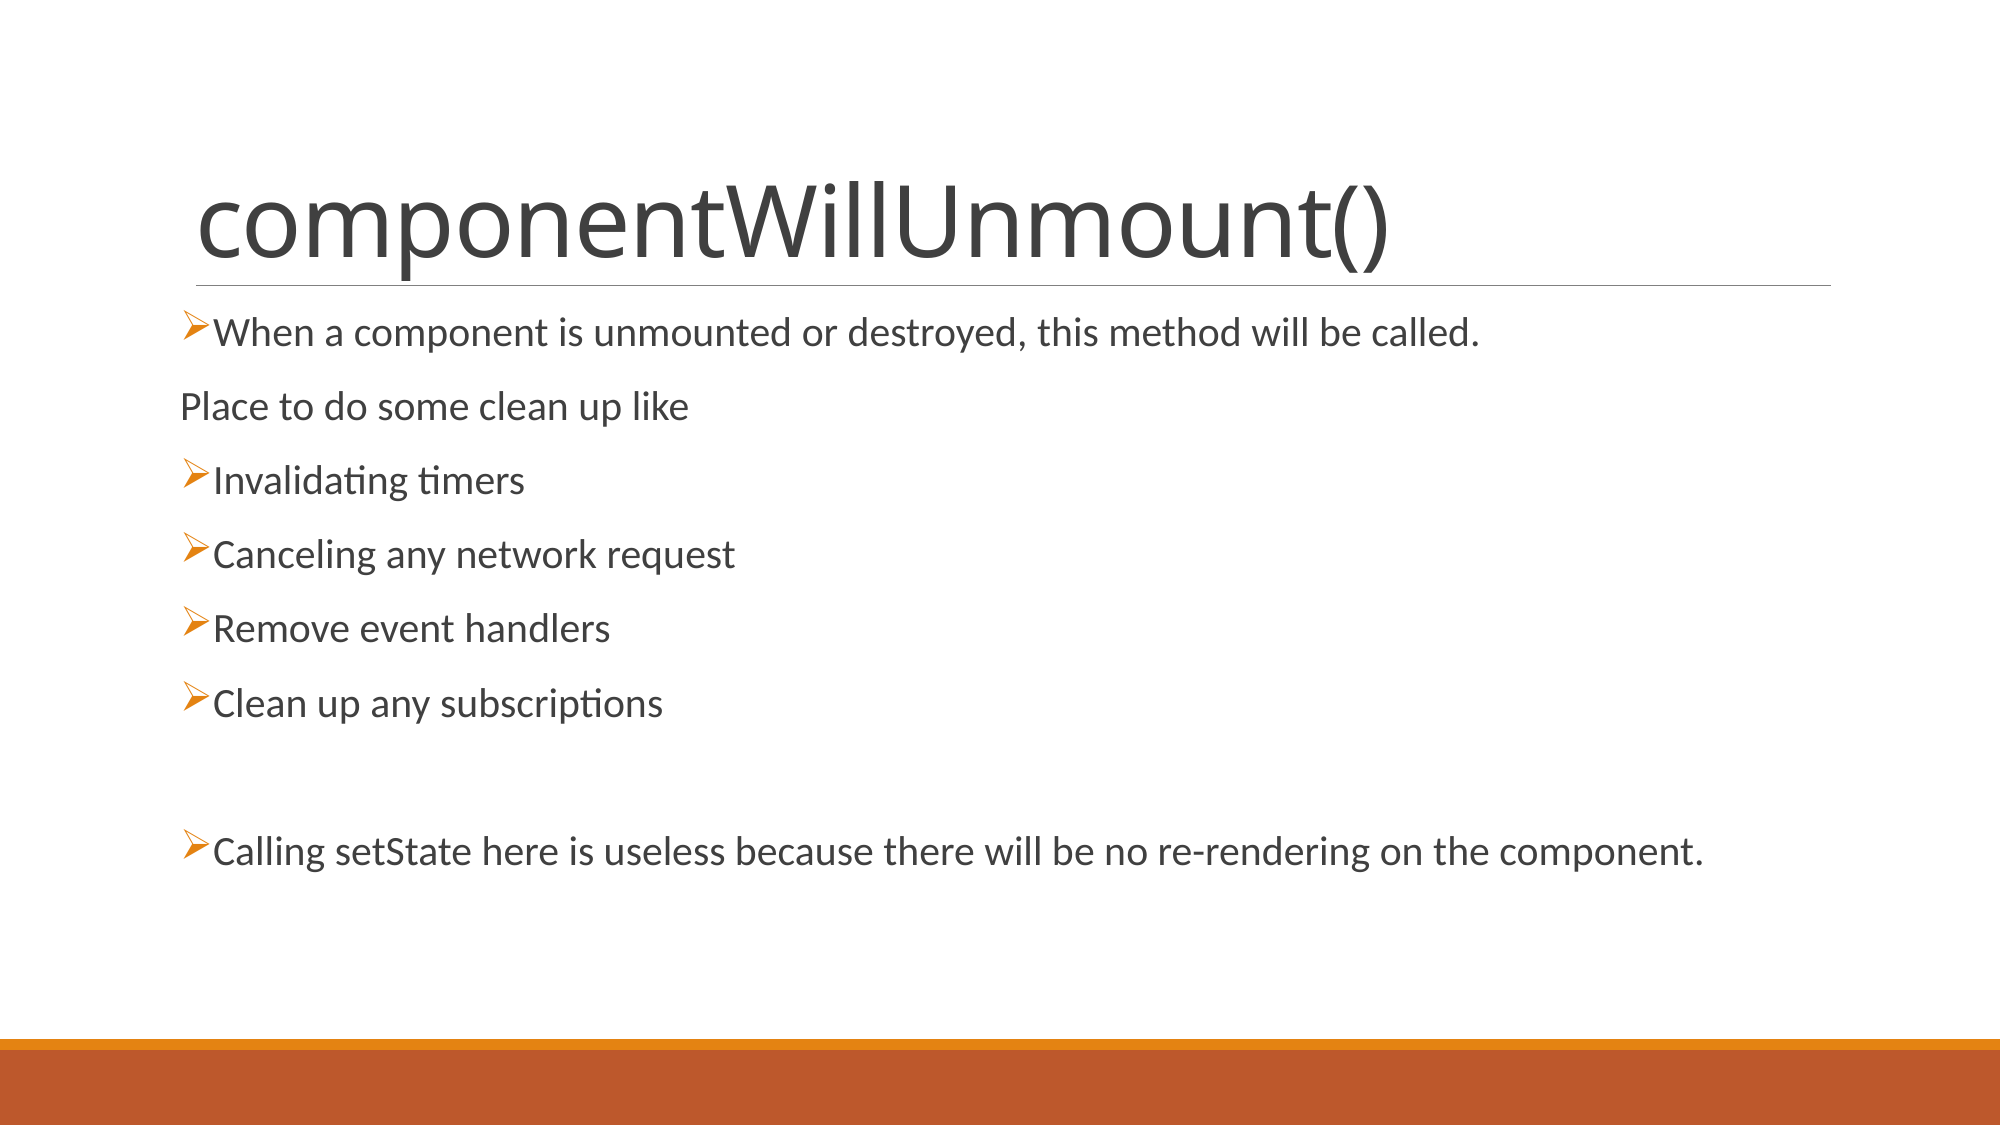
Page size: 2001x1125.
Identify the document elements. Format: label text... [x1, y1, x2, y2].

list When a component is unmounted or destroyed, this method will be called. Place to do some clean up like Invalidating timers Canceling any network request Remove event handlers Clean up any subscriptions Calling setState here is useless because there will be no re-rendering on the component. [180, 302, 1830, 963]
title componentWillUnmount() [180, 47, 1830, 285]
